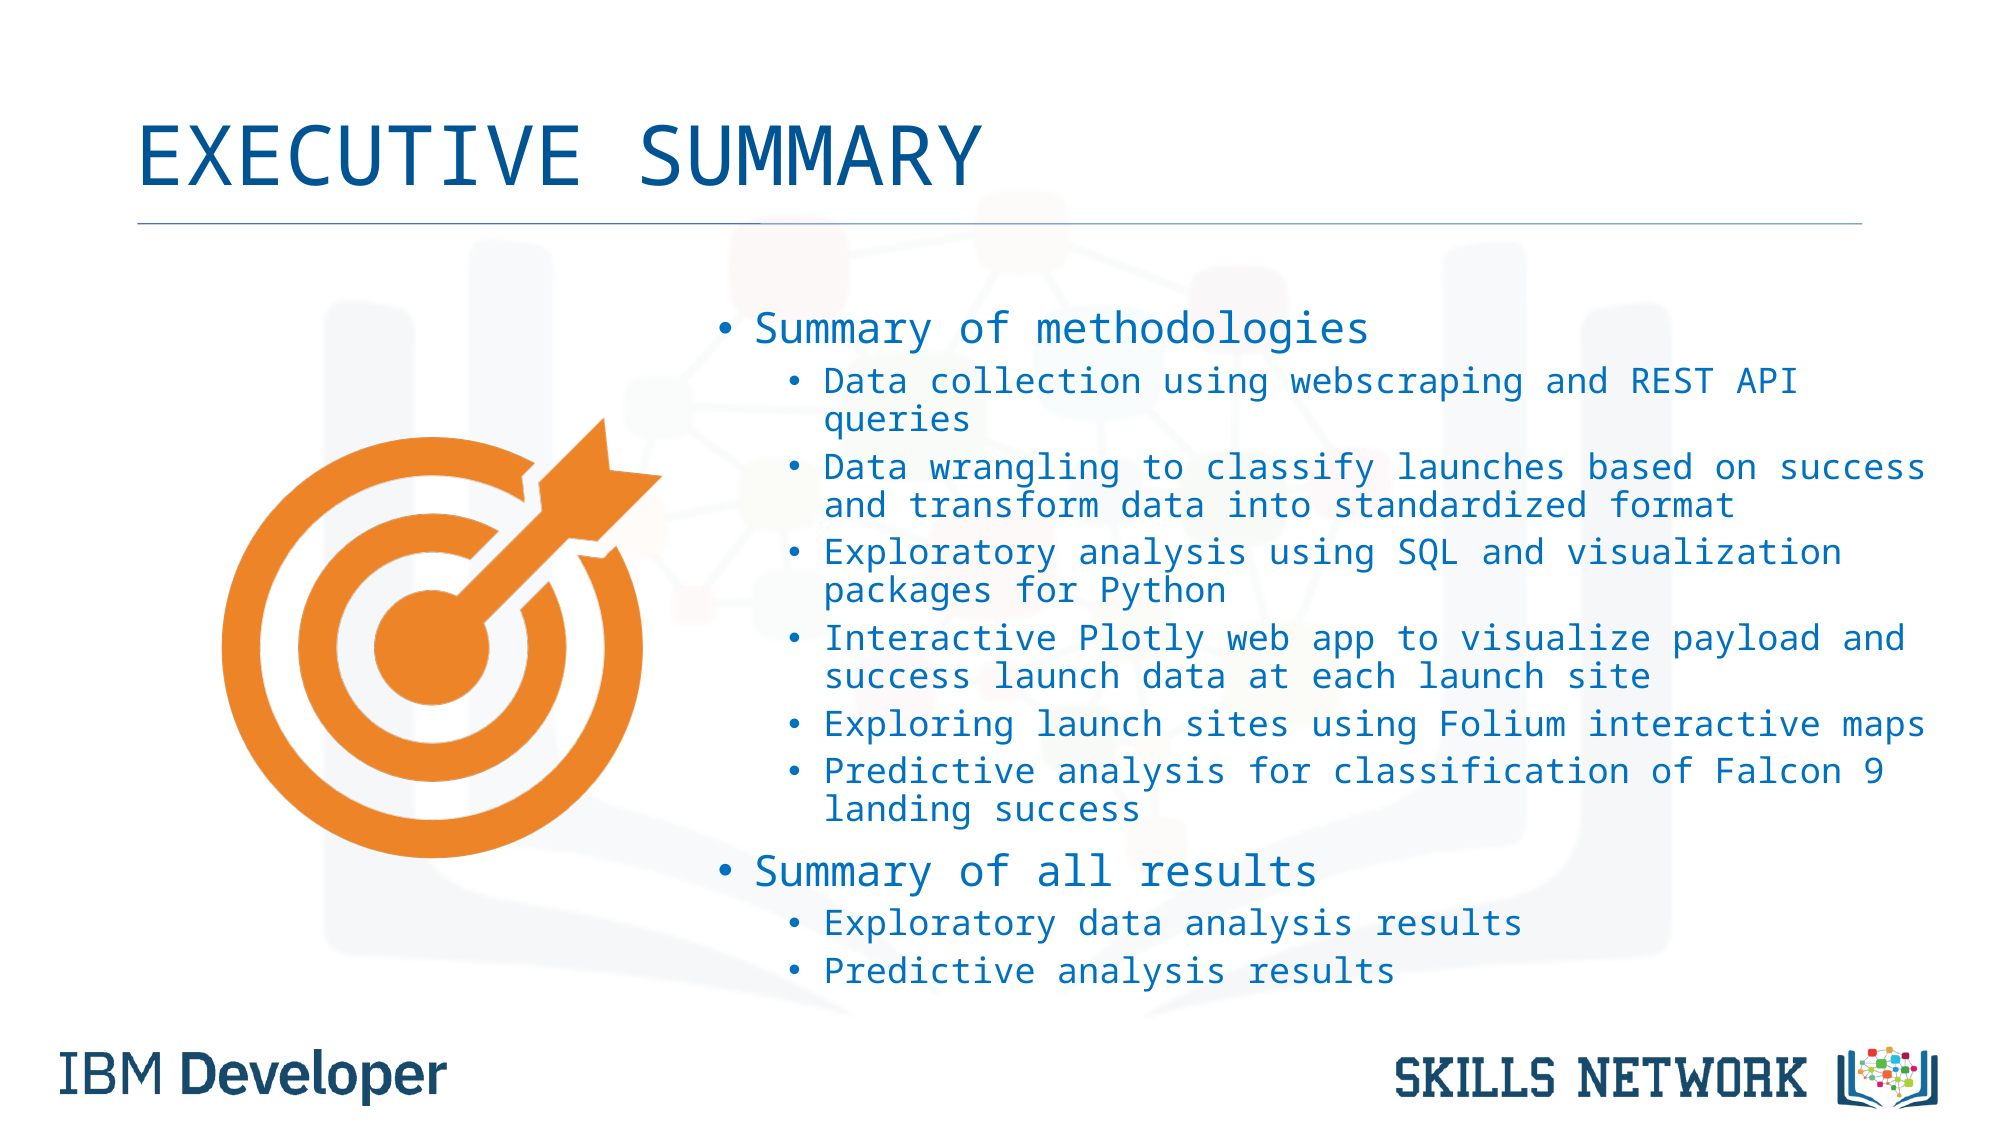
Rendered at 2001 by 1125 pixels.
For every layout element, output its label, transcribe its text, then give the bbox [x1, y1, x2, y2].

title EXECUTIVE SUMMARY [120, 50, 1526, 268]
picture [178, 377, 703, 902]
picture [1390, 1045, 1945, 1111]
list Summary of methodologies Data collection using webscraping and REST API queries Data wrangling to classify launches based on success and transform data into standardized format Exploratory analysis using SQL and visualization packages for Python Interactive Plotly web app to visualize payload and success launch data at each launch site Exploring launch sites using Folium interactive maps Predictive analysis for classification of Falcon 9 landing success Summary of all results Exploratory data analysis results Predictive analysis results [702, 299, 1957, 1032]
picture [55, 1045, 459, 1108]
